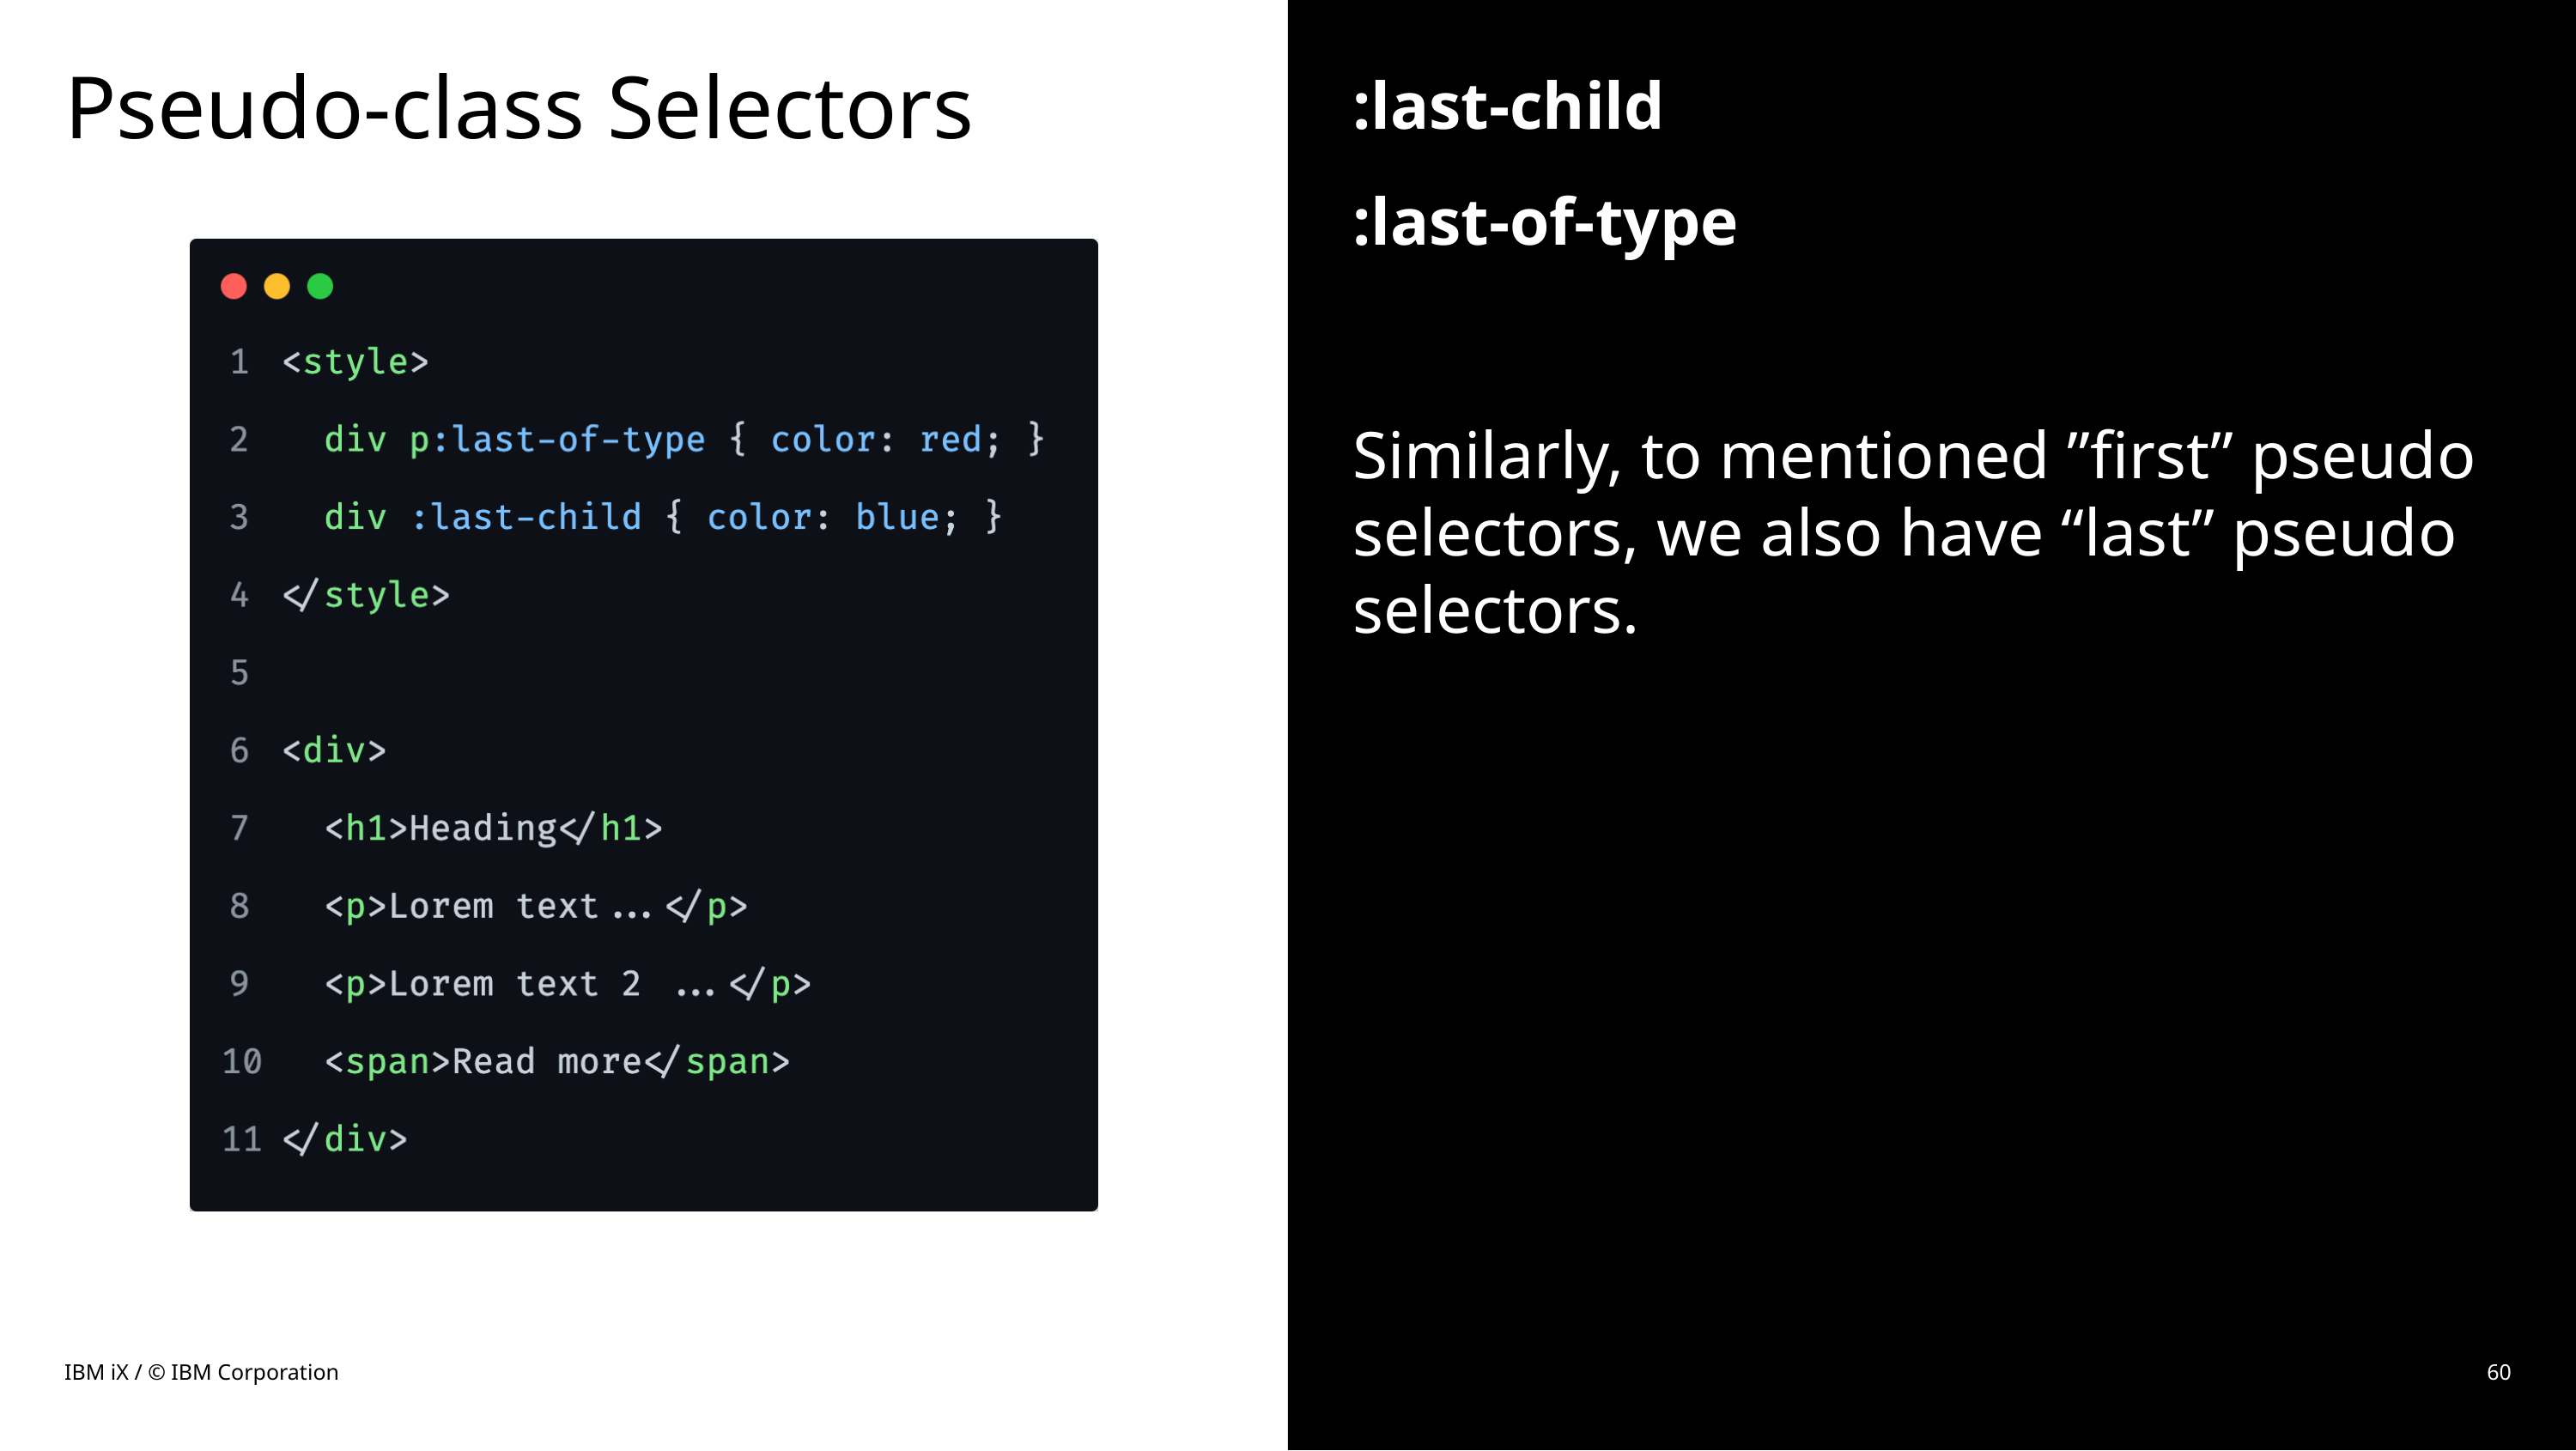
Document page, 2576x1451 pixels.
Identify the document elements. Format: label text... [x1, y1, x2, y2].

picture [189, 239, 1099, 1211]
slide_number 60 [1996, 1350, 2512, 1397]
title Pseudo-class Selectors [64, 64, 1224, 1270]
list :last-child :last-of-type Similarly, to mentioned ”first” pseudo selectors, we also have “last” pseudo selectors. [1352, 64, 2512, 1270]
footer IBM iX / © IBM Corporation [64, 1350, 1224, 1397]
